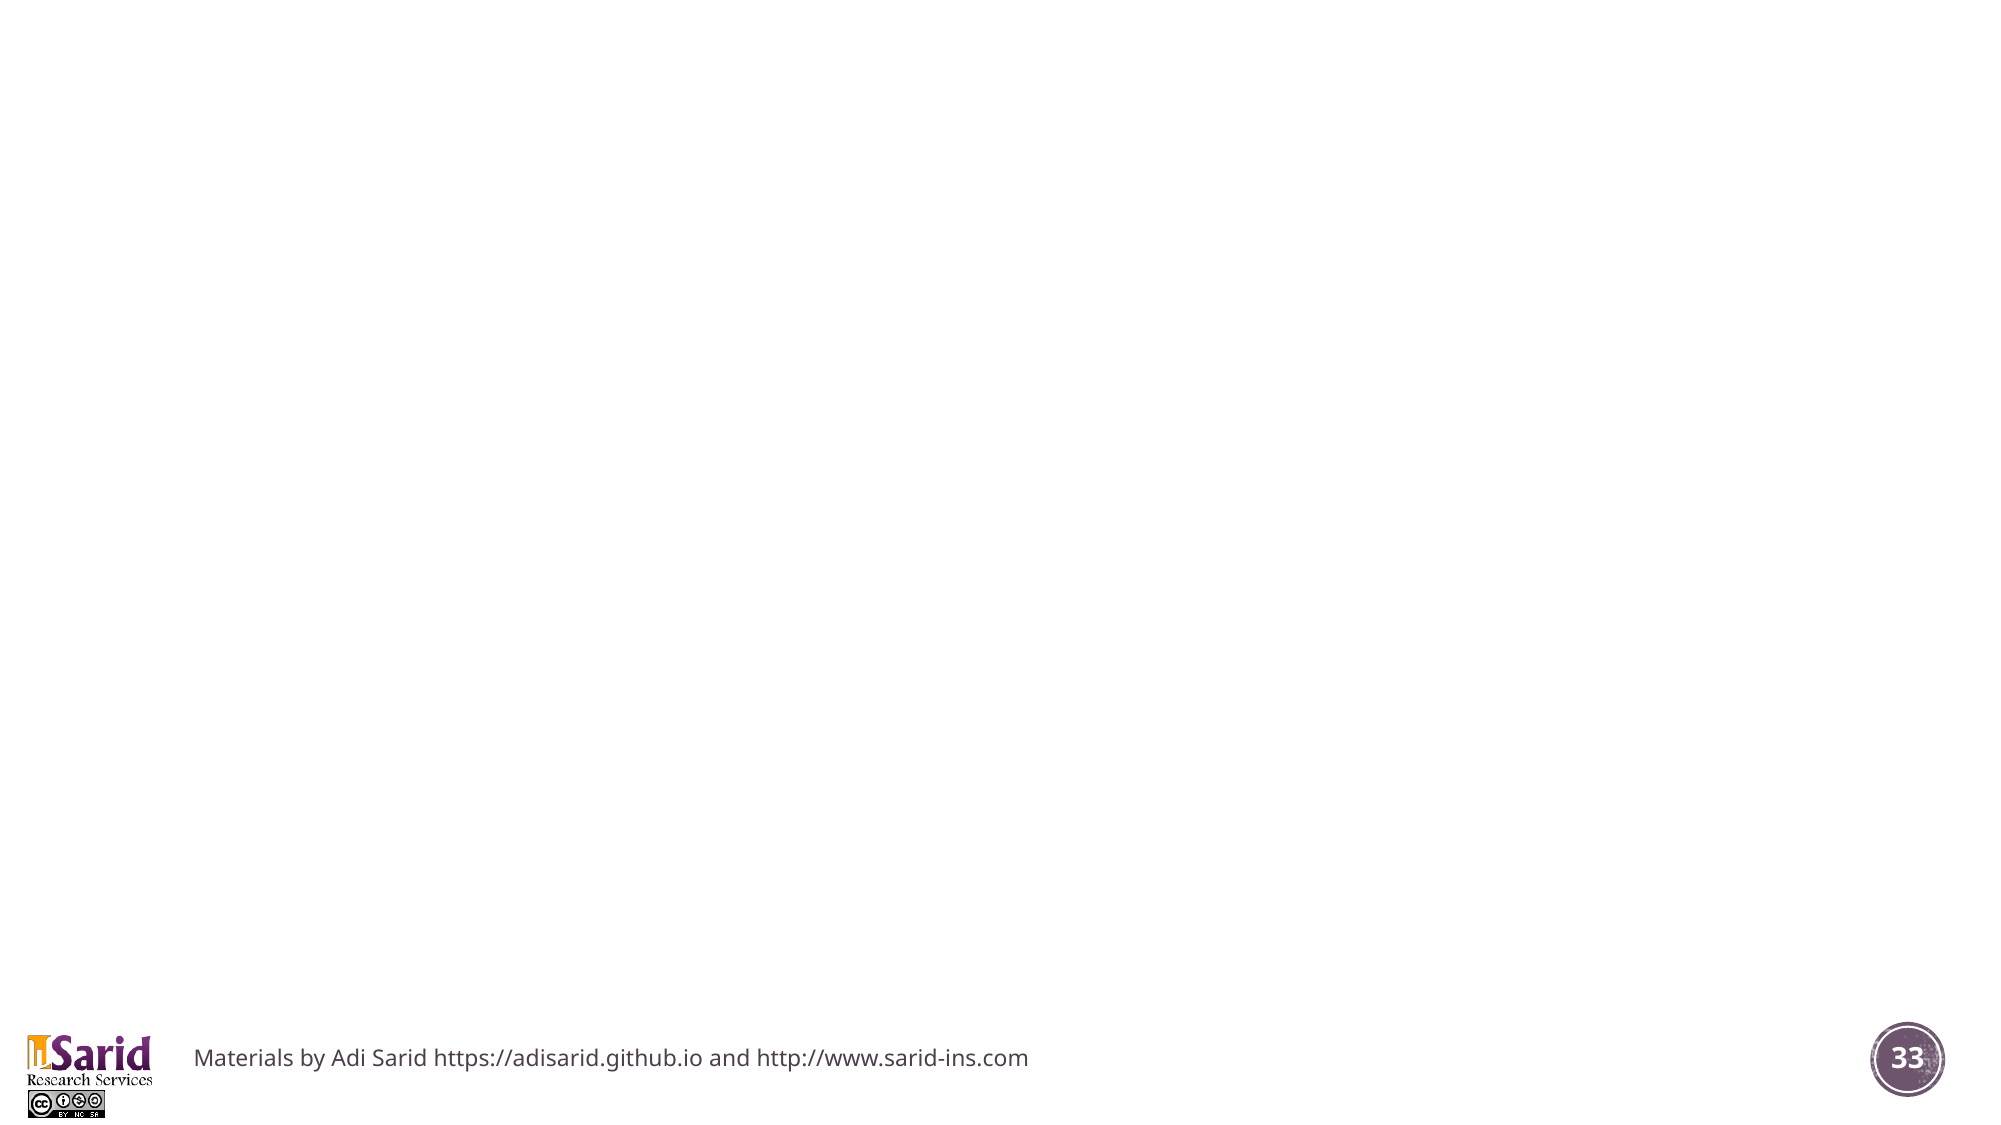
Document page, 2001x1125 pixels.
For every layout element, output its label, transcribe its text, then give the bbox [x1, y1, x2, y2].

picture [27, 1035, 152, 1086]
footer Materials by Adi Sarid https://adisarid.github.io and http://www.sarid-ins.com [178, 1028, 1217, 1089]
slide_number 33 [1855, 1028, 1961, 1089]
picture [28, 1090, 105, 1118]
